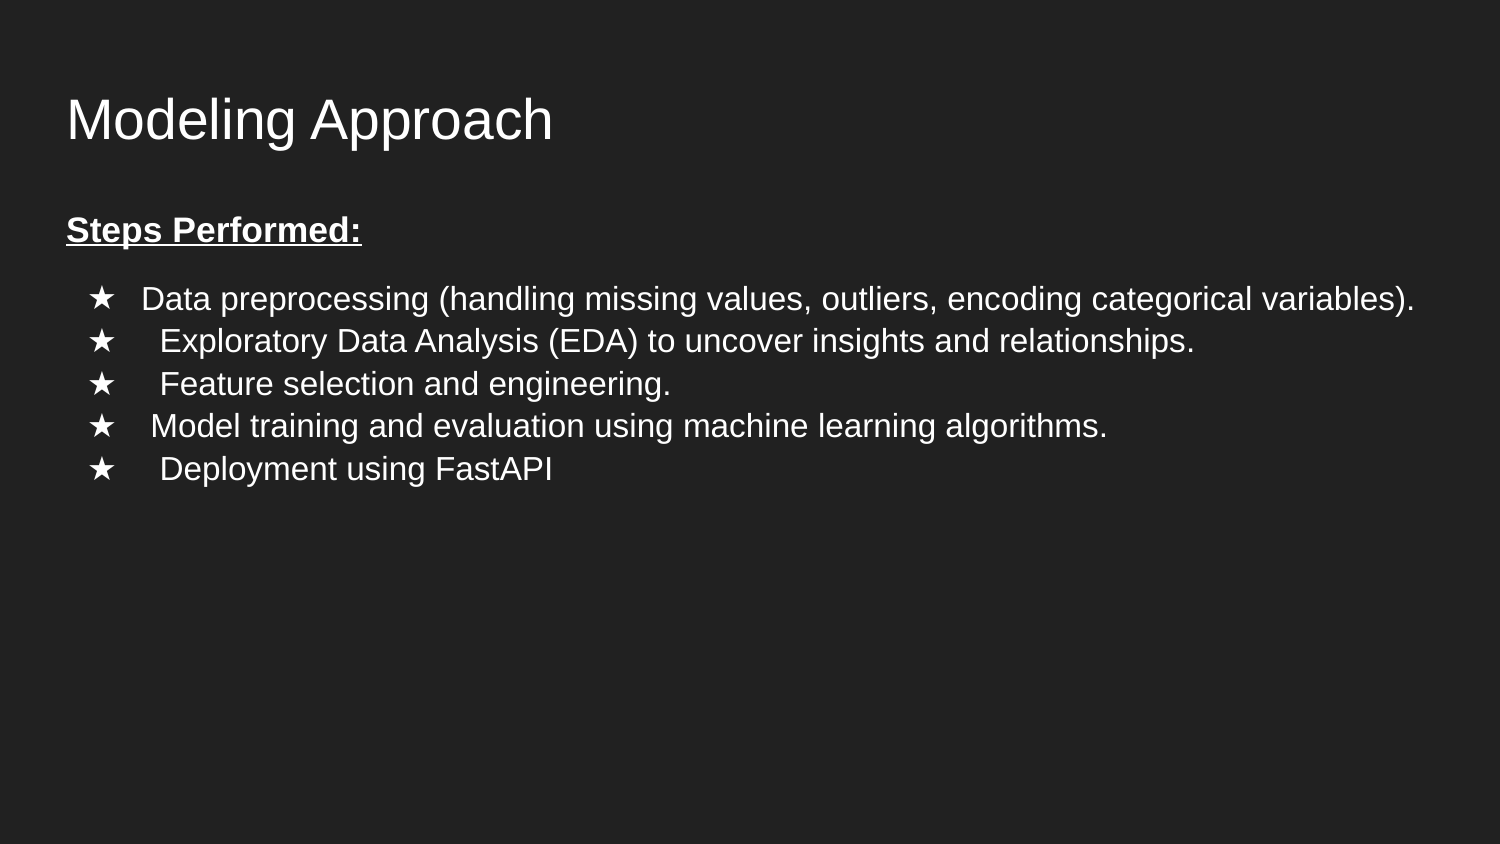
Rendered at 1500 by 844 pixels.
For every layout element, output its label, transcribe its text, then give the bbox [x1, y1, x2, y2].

list Steps Performed: Data preprocessing (handling missing values, outliers, encoding categorical variables). Exploratory Data Analysis (EDA) to uncover insights and relationships. Feature selection and engineering. Model training and evaluation using machine learning algorithms. Deployment using FastAPI [51, 189, 1449, 750]
title Modeling Approach [51, 72, 1449, 167]
